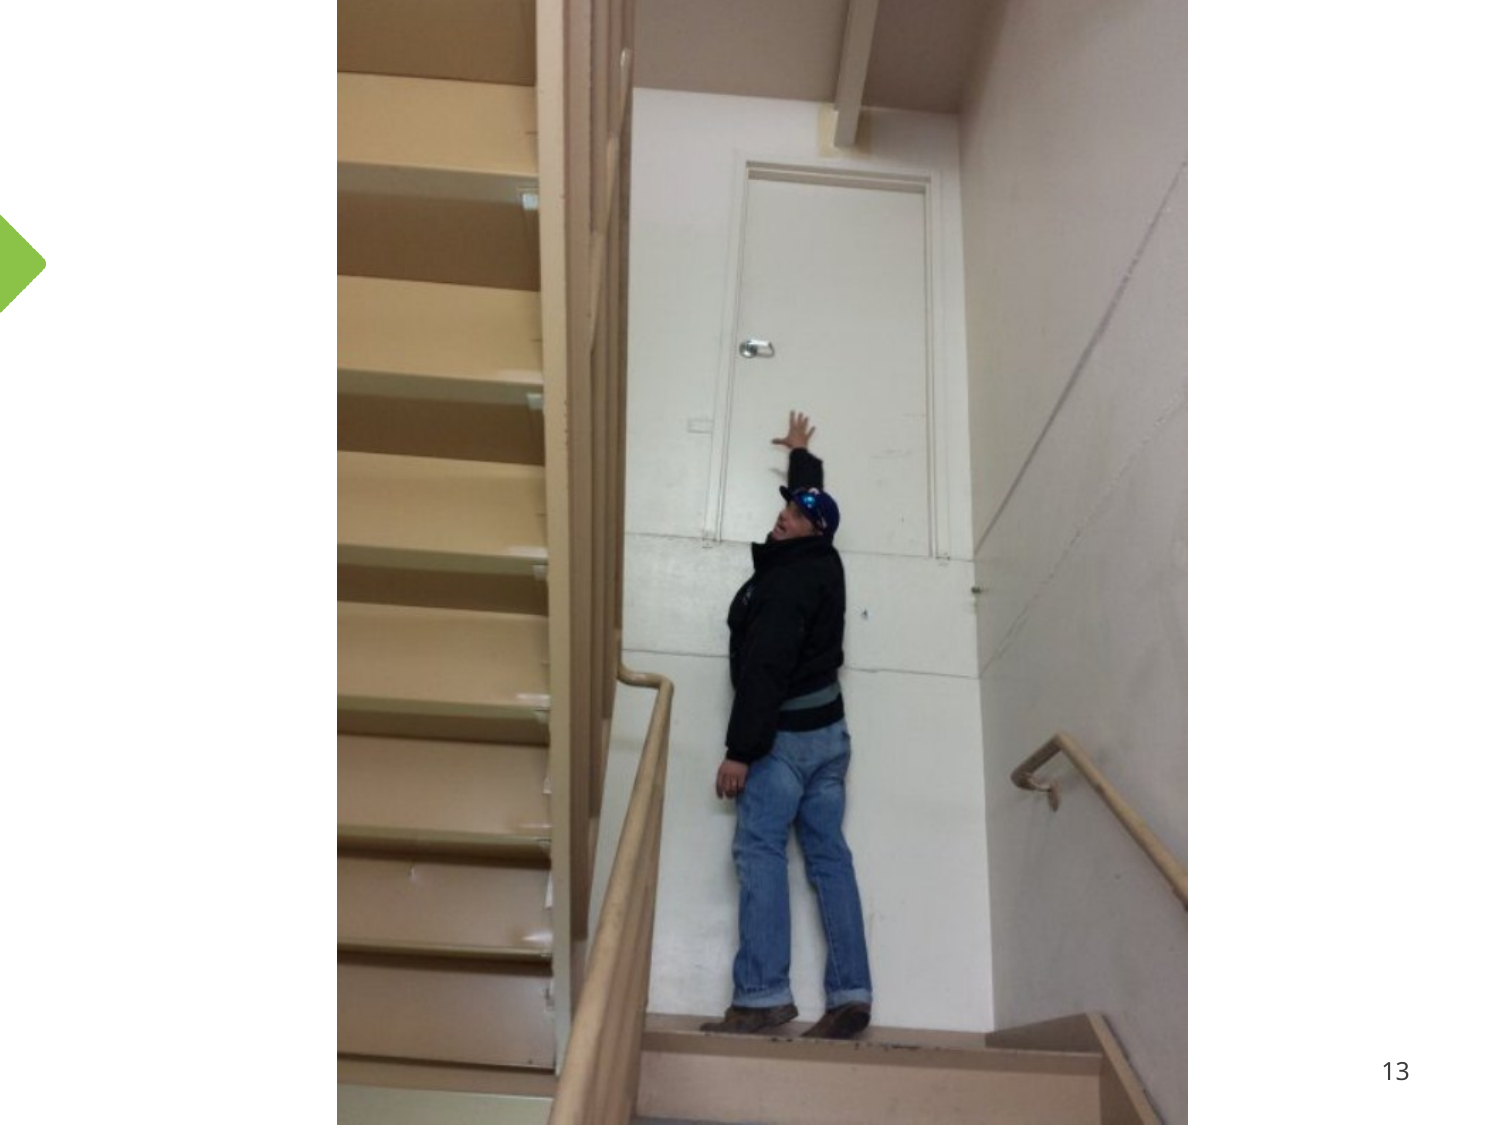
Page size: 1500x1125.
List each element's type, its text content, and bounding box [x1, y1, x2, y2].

picture [337, 0, 1188, 1125]
slide_number 13 [1191, 1042, 1425, 1103]
picture [0, 214, 46, 313]
